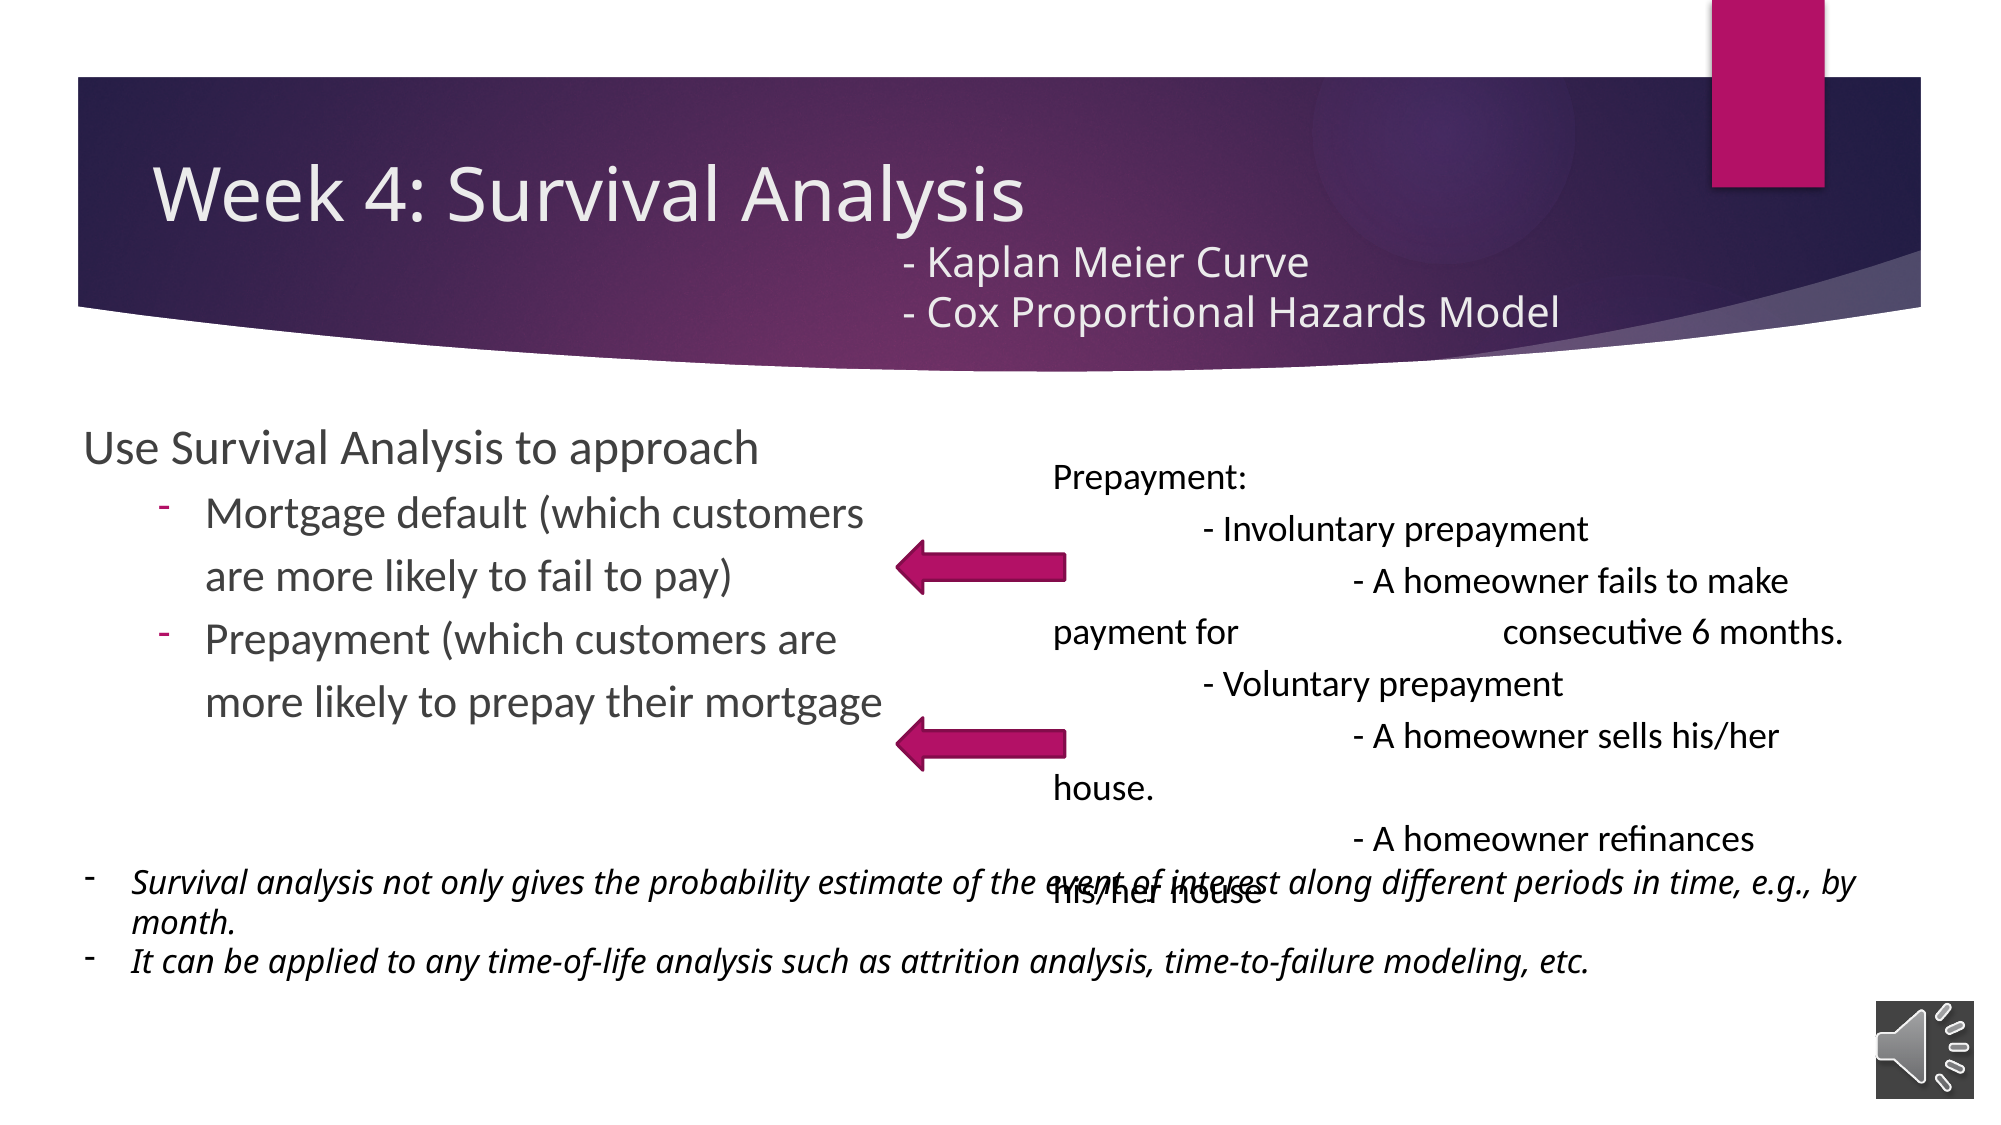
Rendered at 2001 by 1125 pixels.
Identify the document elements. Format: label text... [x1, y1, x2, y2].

text_box Prepayment: - Involuntary prepayment - A homeowner fails to make payment for consecutive 6 months. - Voluntary prepayment - A homeowner sells his/her house. - A homeowner refinances his/her house [1028, 437, 1881, 853]
text_box [895, 716, 1067, 772]
picture [1874, 999, 1976, 1101]
text_box [895, 539, 1067, 595]
title Week 4: Survival Analysis - Kaplan Meier Curve - Cox Proportional Hazards Model [137, 137, 1638, 345]
list Use Survival Analysis to approach Mortgage default (which customers are more likely to fail to pay) Prepayment (which customers are more likely to prepay their mortgage [68, 397, 900, 691]
text_box Survival analysis not only gives the probability estimate of the event of interest along different periods in time, e.g., by month. It can be applied to any time-of-life analysis such as attrition analysis, time-to-failure modeling, etc. [69, 853, 1931, 988]
